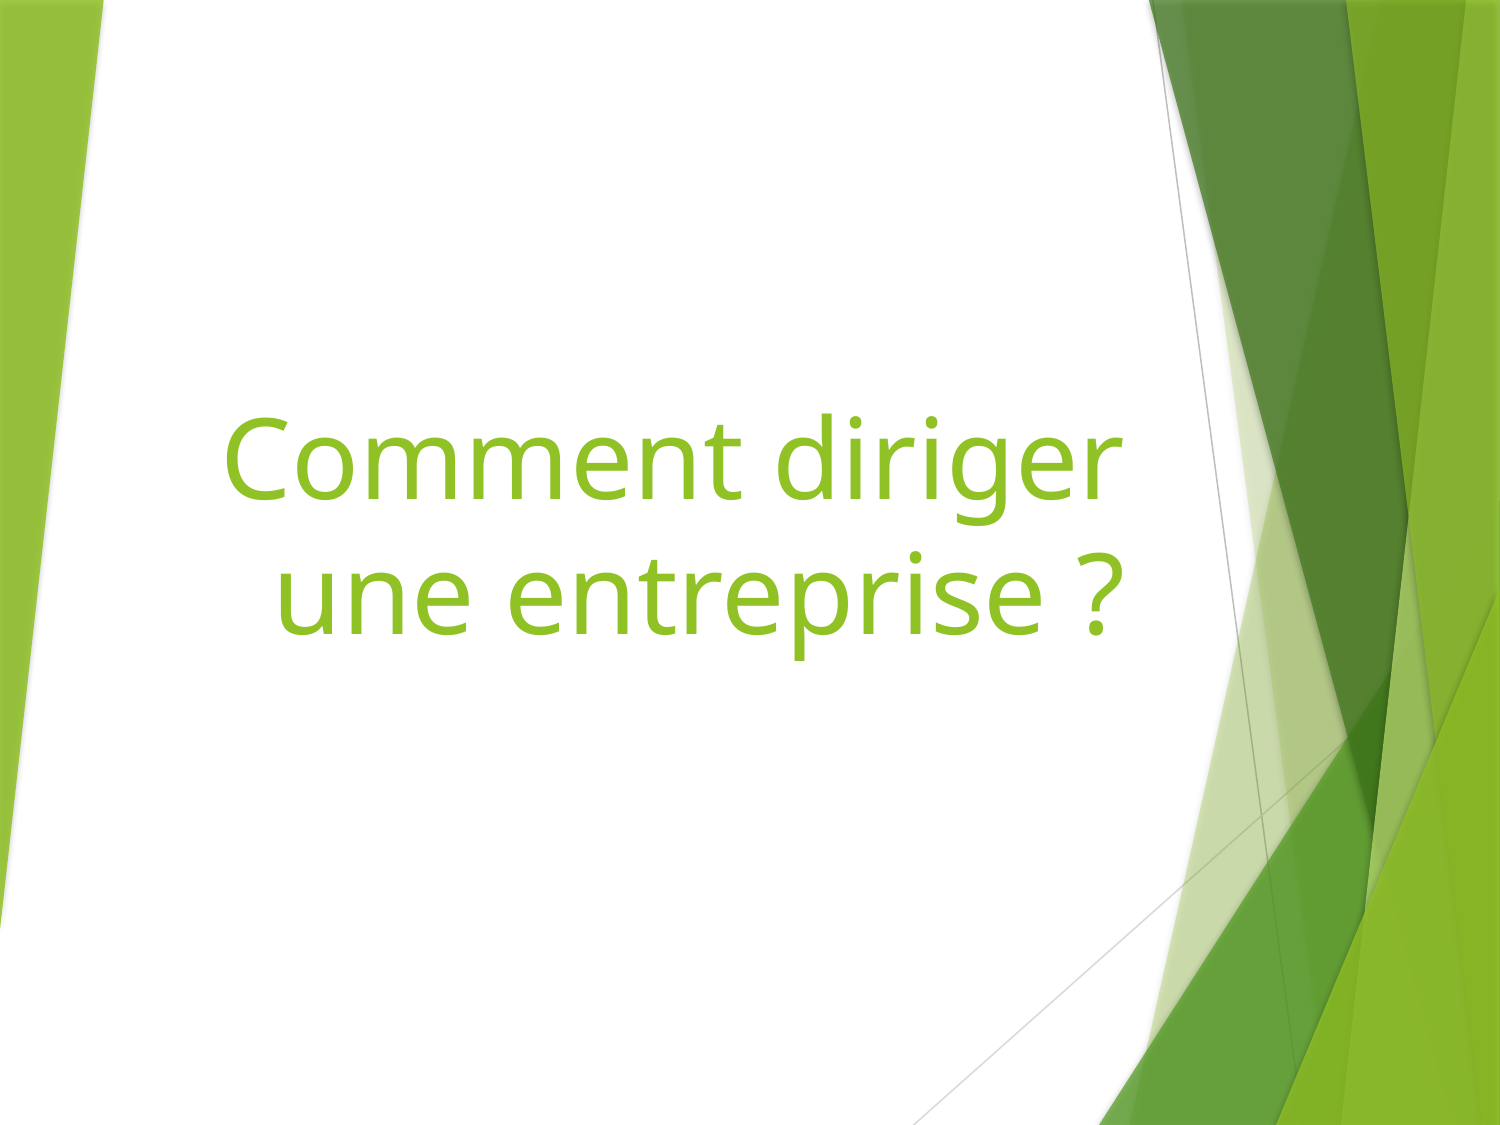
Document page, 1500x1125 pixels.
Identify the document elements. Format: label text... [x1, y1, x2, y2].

title Comment diriger une entreprise ? [185, 394, 1141, 665]
